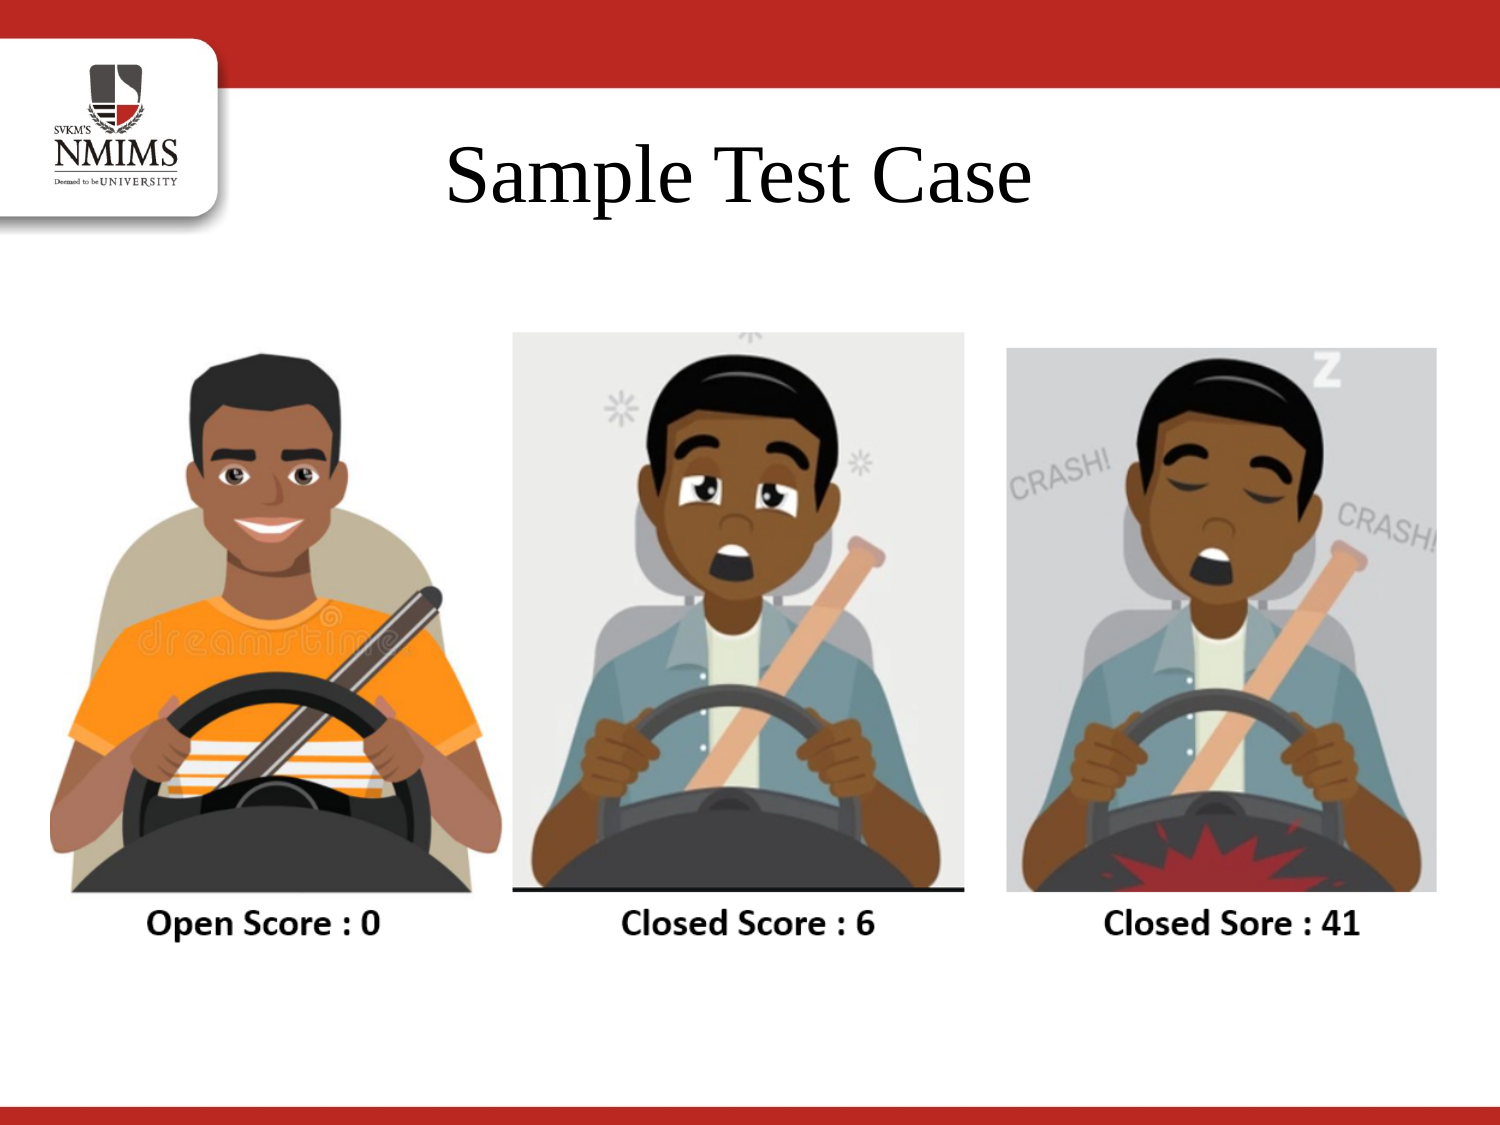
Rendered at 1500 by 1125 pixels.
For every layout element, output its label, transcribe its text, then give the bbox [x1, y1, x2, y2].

picture [0, 0, 1500, 1125]
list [50, 312, 1450, 976]
title Sample Test Case [75, 75, 1425, 263]
